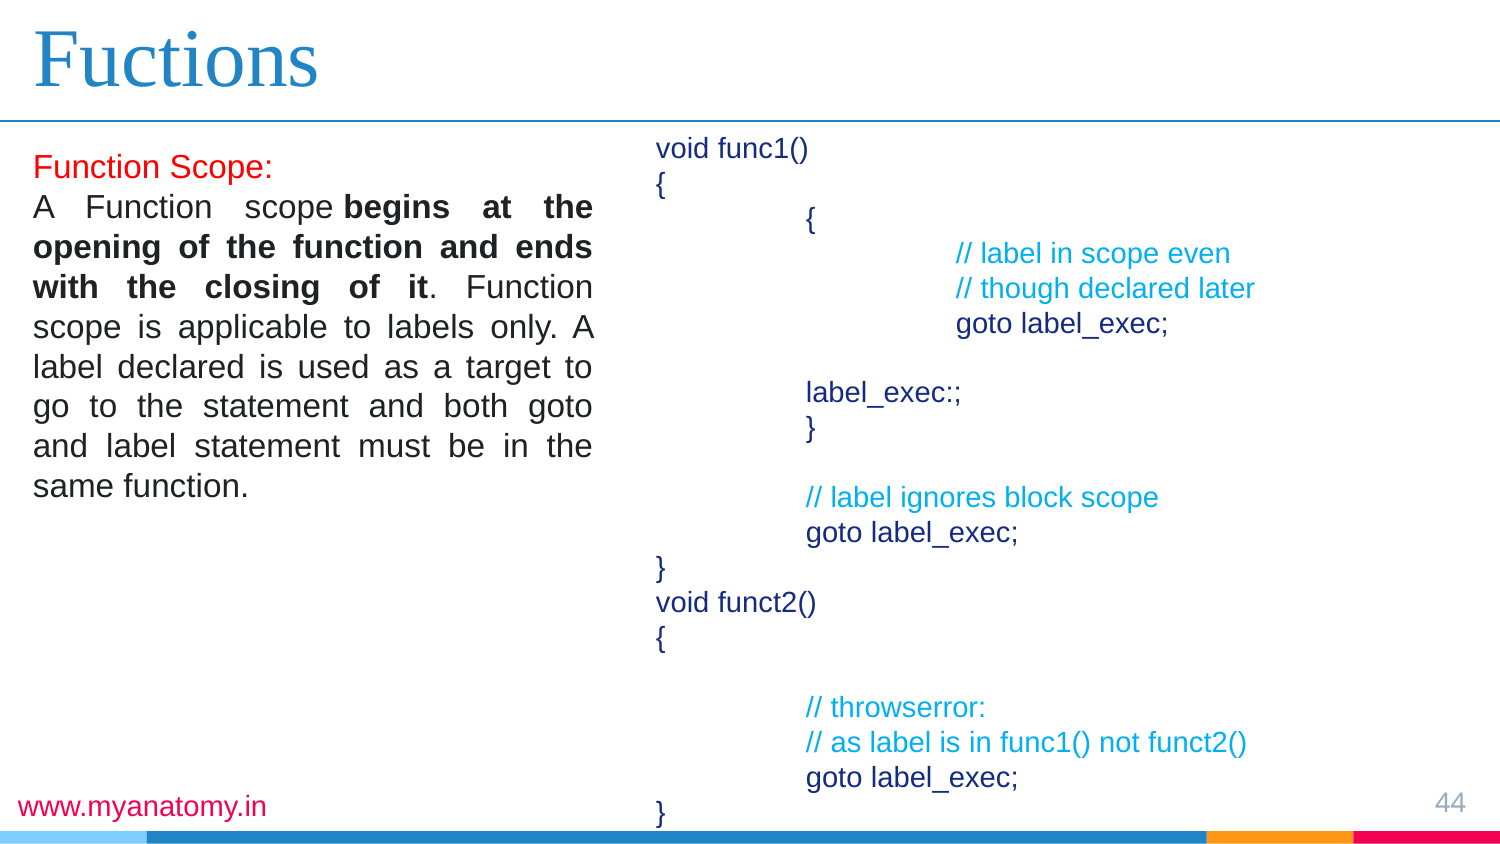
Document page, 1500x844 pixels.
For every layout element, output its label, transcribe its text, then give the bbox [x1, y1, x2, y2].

text_box void func1() { { // label in scope even // though declared later goto label_exec; label_exec:; } // label ignores block scope goto label_exec; } void funct2() { // throwserror: // as label is in func1() not funct2() goto label_exec; } [641, 129, 1392, 836]
title Fuctions [18, 15, 1471, 119]
slide_number 44 [1392, 770, 1482, 822]
text_box www.myanatomy.in [3, 780, 283, 830]
text_box Function Scope: A Function scope begins at the opening of the function and ends with the closing of it. Function scope is applicable to labels only. A label declared is used as a target to go to the statement and both goto and label statement must be in the same function. [18, 137, 609, 512]
